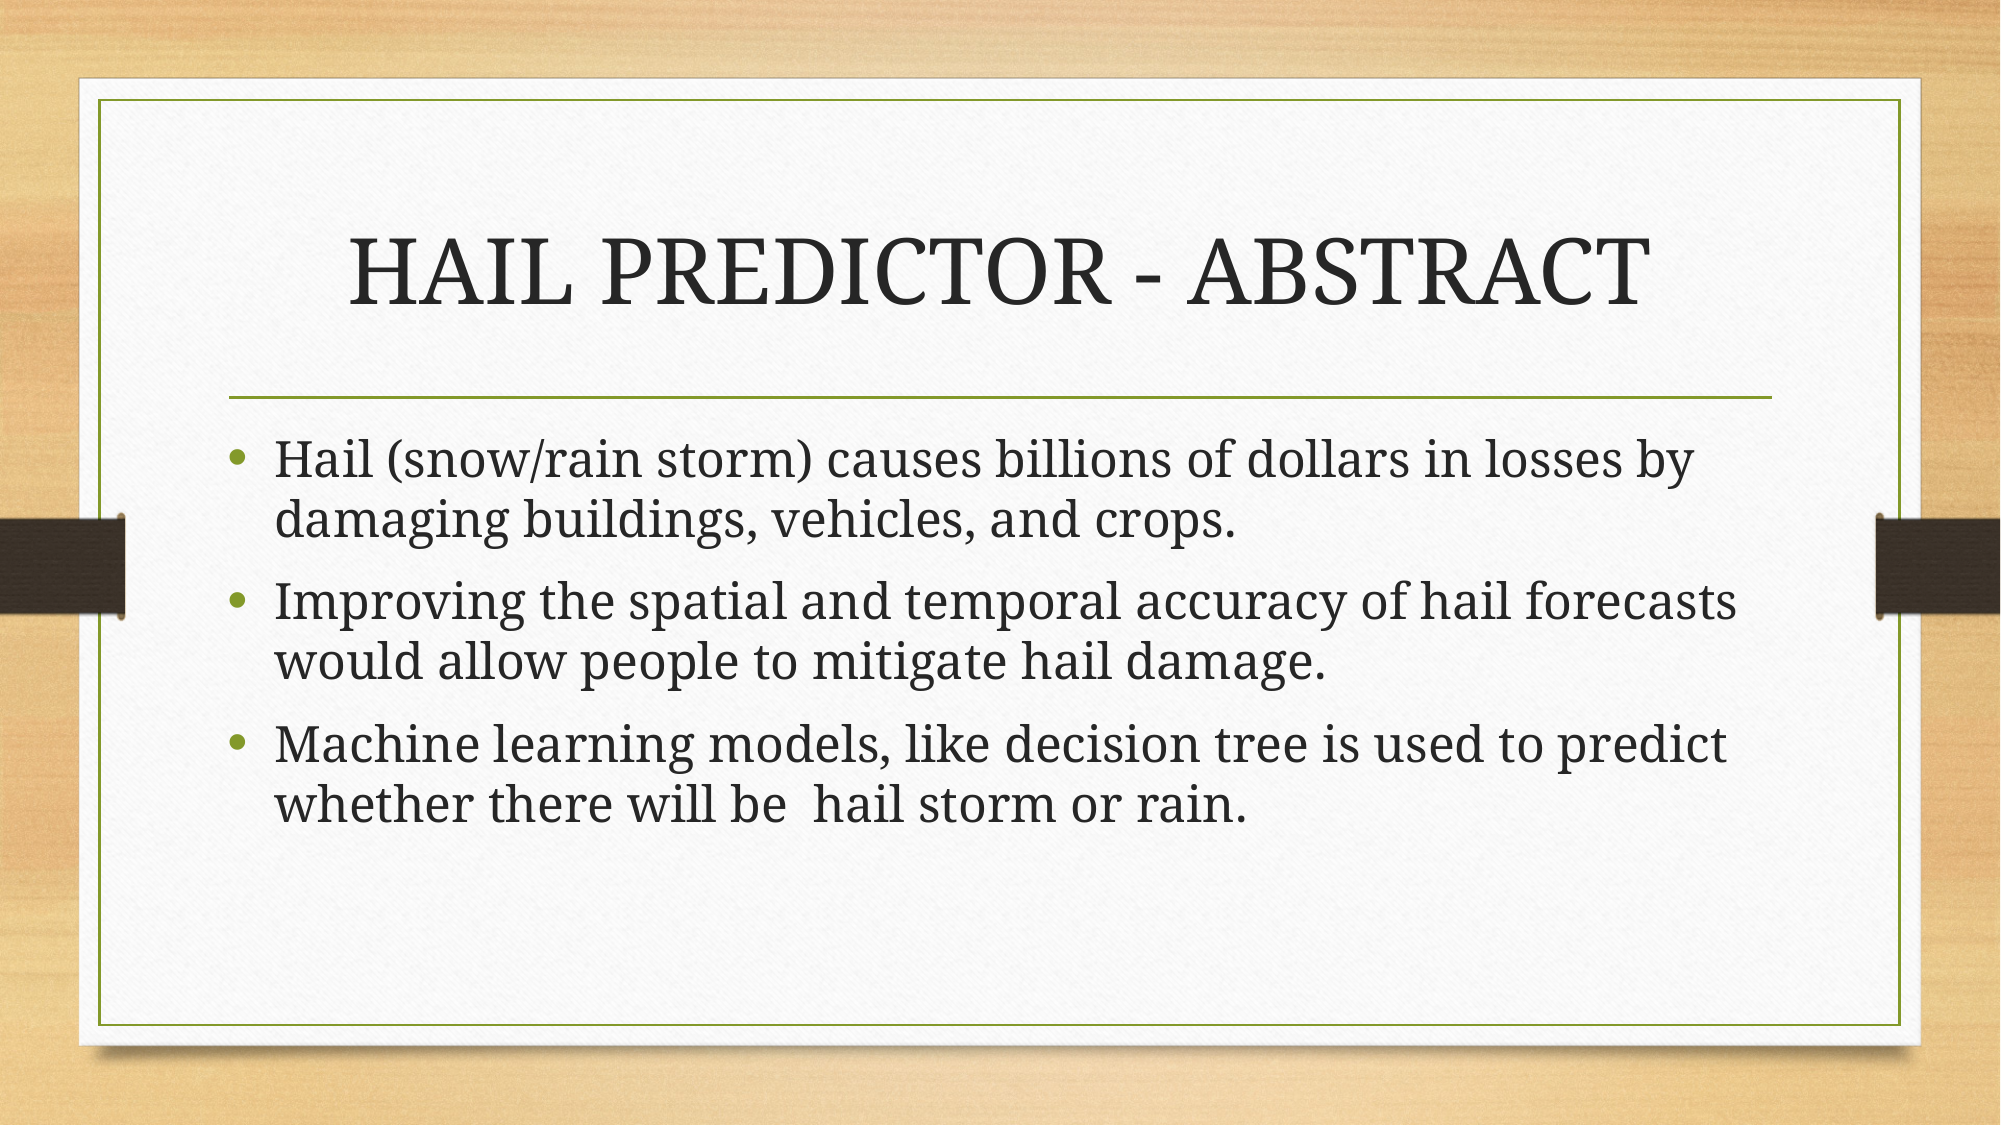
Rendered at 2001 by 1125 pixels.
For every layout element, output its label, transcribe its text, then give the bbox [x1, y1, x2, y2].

picture [0, 0, 2001, 1125]
title HAIL PREDICTOR - ABSTRACT [212, 161, 1788, 375]
list Hail (snow/rain storm) causes billions of dollars in losses by damaging buildings, vehicles, and crops. Improving the spatial and temporal accuracy of hail forecasts would allow people to mitigate hail damage. Machine learning models, like decision tree is used to predict whether there will be hail storm or rain. [212, 419, 1788, 964]
